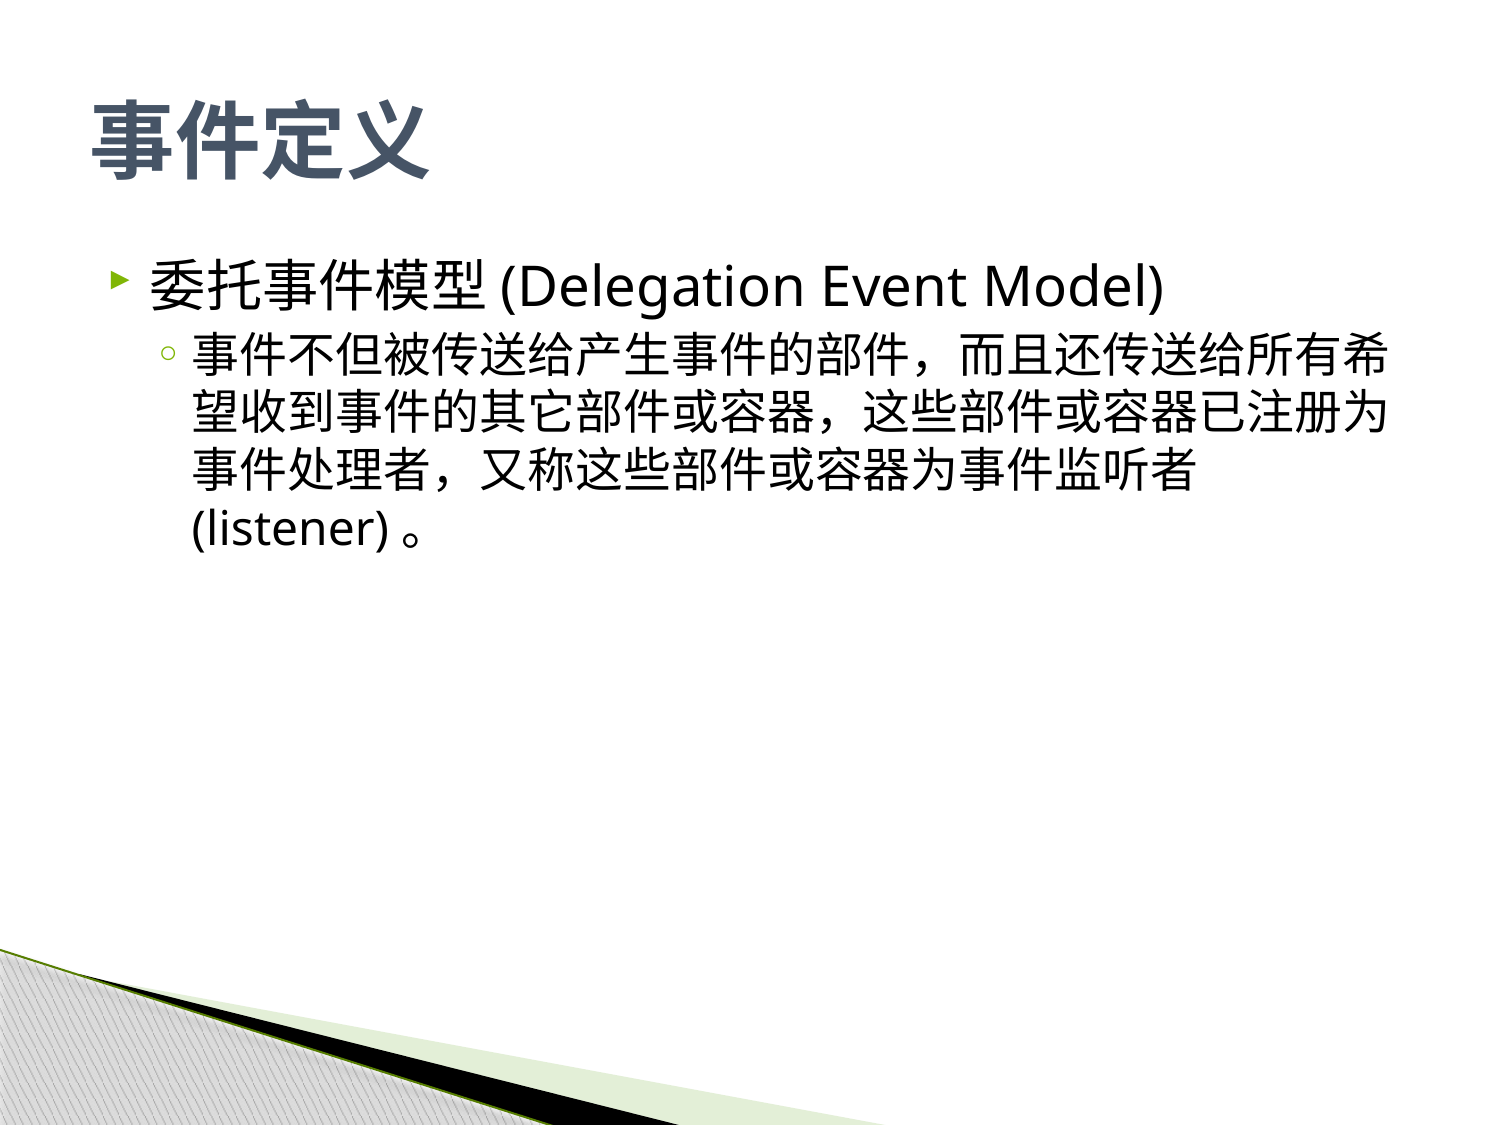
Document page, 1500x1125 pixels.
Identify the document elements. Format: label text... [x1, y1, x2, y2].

title 事件定义 [75, 45, 1425, 233]
list 委托事件模型(Delegation Event Model) 事件不但被传送给产生事件的部件，而且还传送给所有希望收到事件的其它部件或容器，这些部件或容器已注册为事件处理者，又称这些部件或容器为事件监听者(listener)。 [75, 243, 1425, 986]
